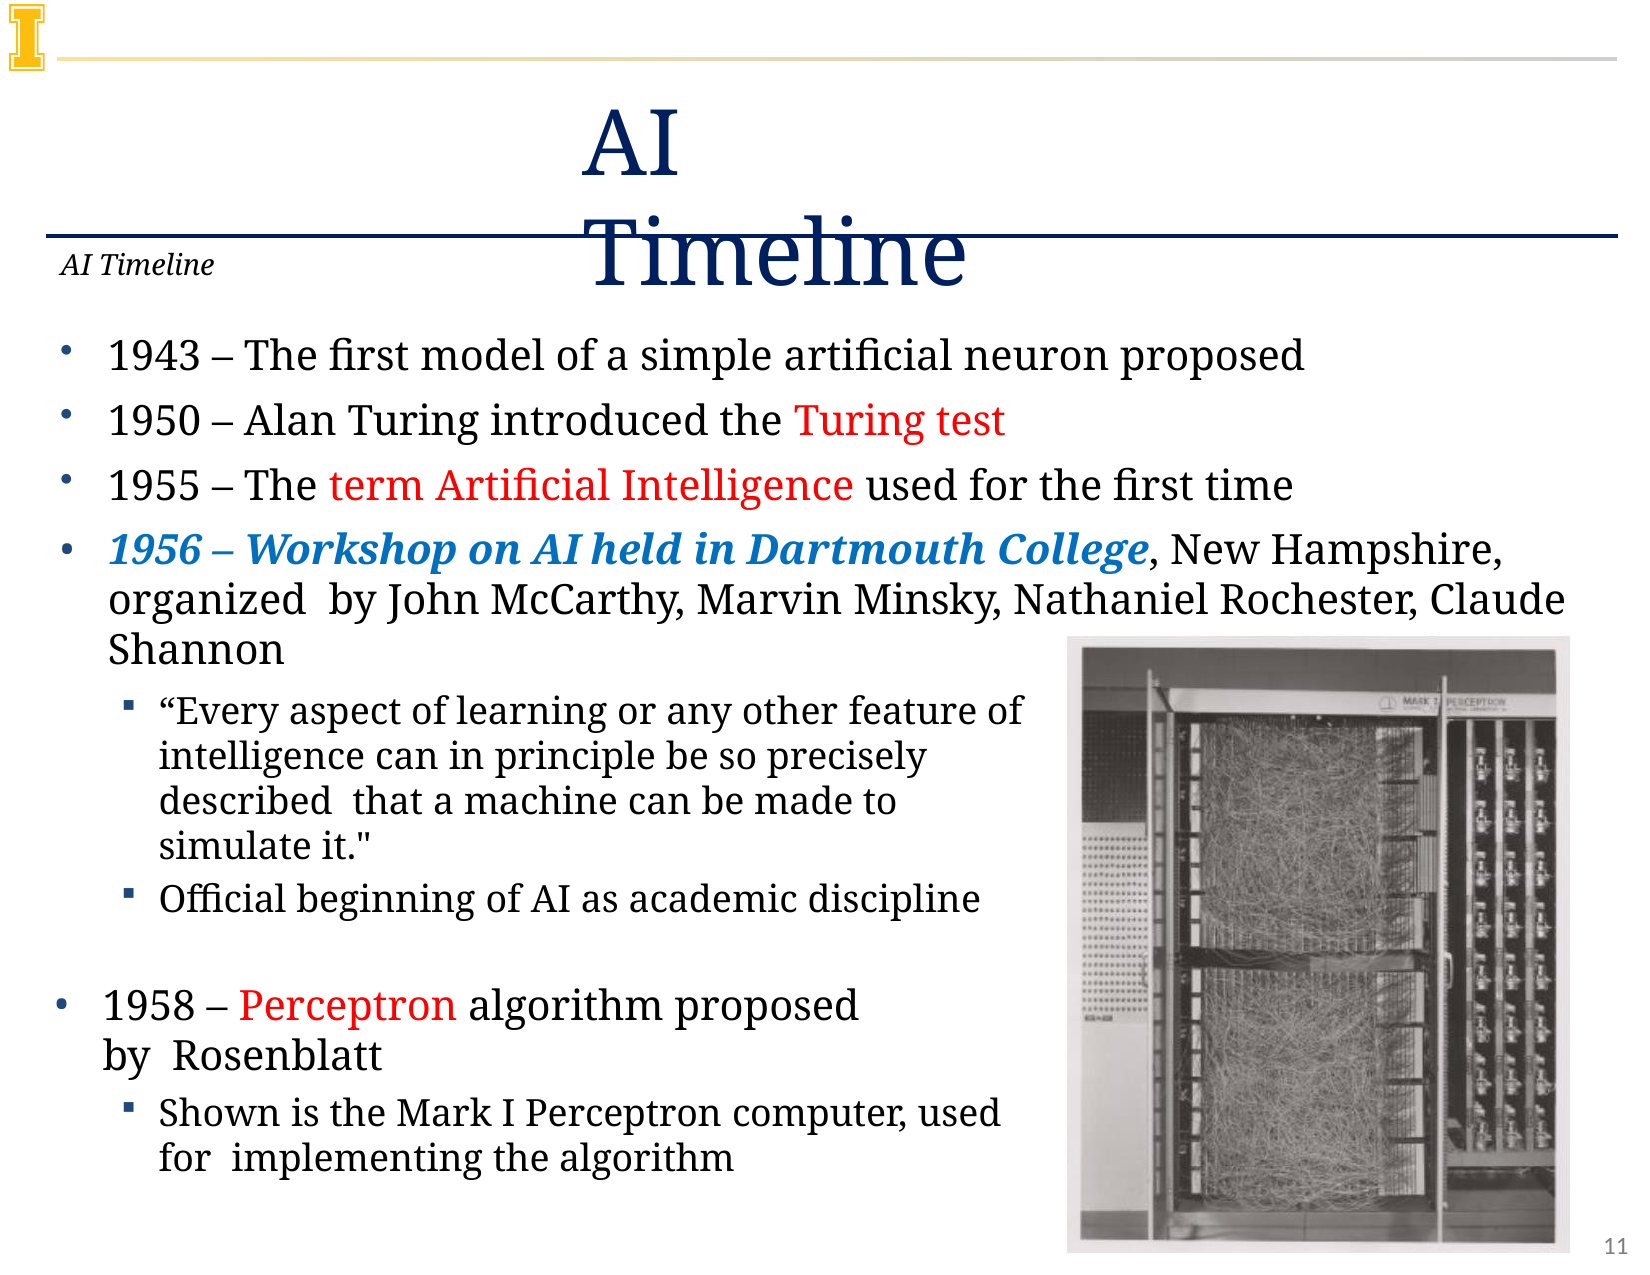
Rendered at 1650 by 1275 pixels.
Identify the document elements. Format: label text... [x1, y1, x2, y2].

slide_number 11 [1596, 1233, 1635, 1275]
title AI Timeline [580, 81, 1070, 244]
picture [9, 3, 45, 72]
picture [1064, 632, 1571, 1255]
text_box AI Timeline 1943 – The first model of a simple artificial neuron proposed 1950 – Alan Turing introduced the Turing test 1955 – The term Artificial Intelligence used for the first time 1956 – Workshop on AI held in Dartmouth College, New Hampshire, organized by John McCarthy, Marvin Minsky, Nathaniel Rochester, Claude Shannon “Every aspect of learning or any other feature of intelligence can in principle be so precisely described that a machine can be made to simulate it." Official beginning of AI as academic discipline 1958 – Perceptron algorithm proposed by Rosenblatt Shown is the Mark I Perceptron computer, used for implementing the algorithm [52, 244, 1577, 1180]
picture [57, 57, 1619, 61]
